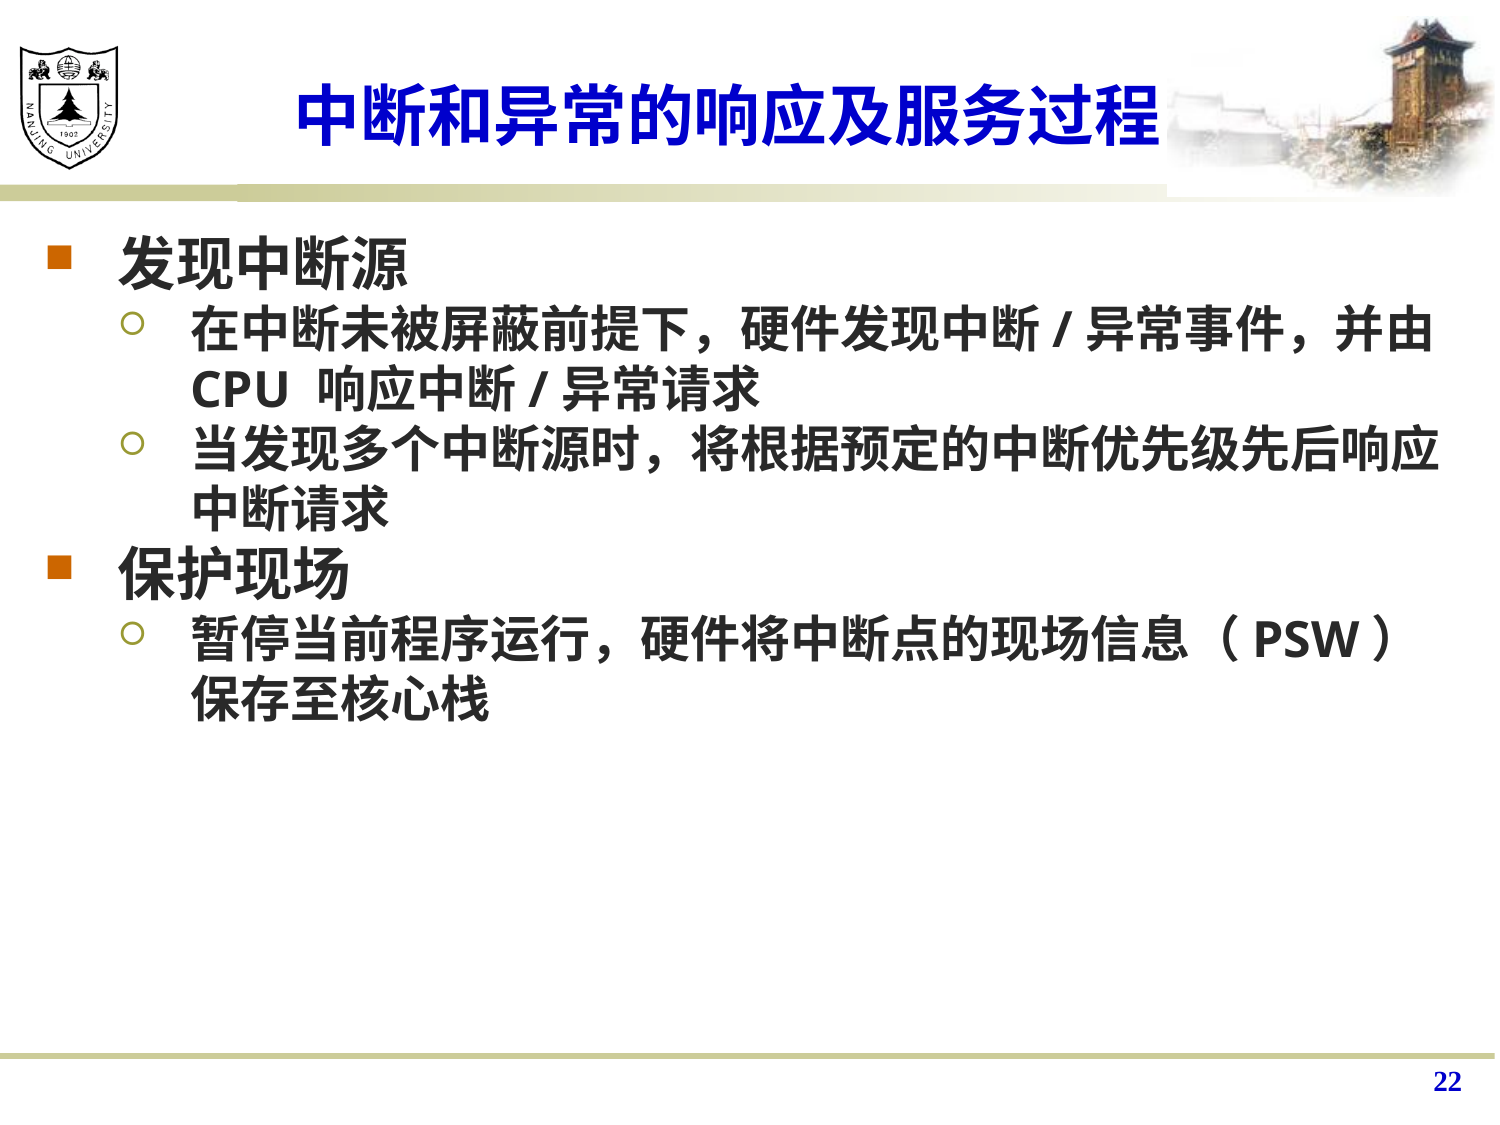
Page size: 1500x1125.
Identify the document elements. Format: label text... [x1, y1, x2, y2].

list 发现中断源 在中断未被屏蔽前提下，硬件发现中断/异常事件，并由 CPU 响应中断/异常请求 当发现多个中断源时，将根据预定的中断优先级先后响应中断请求 保护现场 暂停当前程序运行，硬件将中断点的现场信息（PSW）保存至核心栈 [29, 219, 1483, 1035]
picture [0, 1053, 1495, 1059]
slide_number 22 [1399, 1054, 1496, 1125]
picture [14, 42, 124, 173]
picture [1167, 16, 1495, 197]
title 中断和异常的响应及服务过程 [123, 66, 1331, 161]
